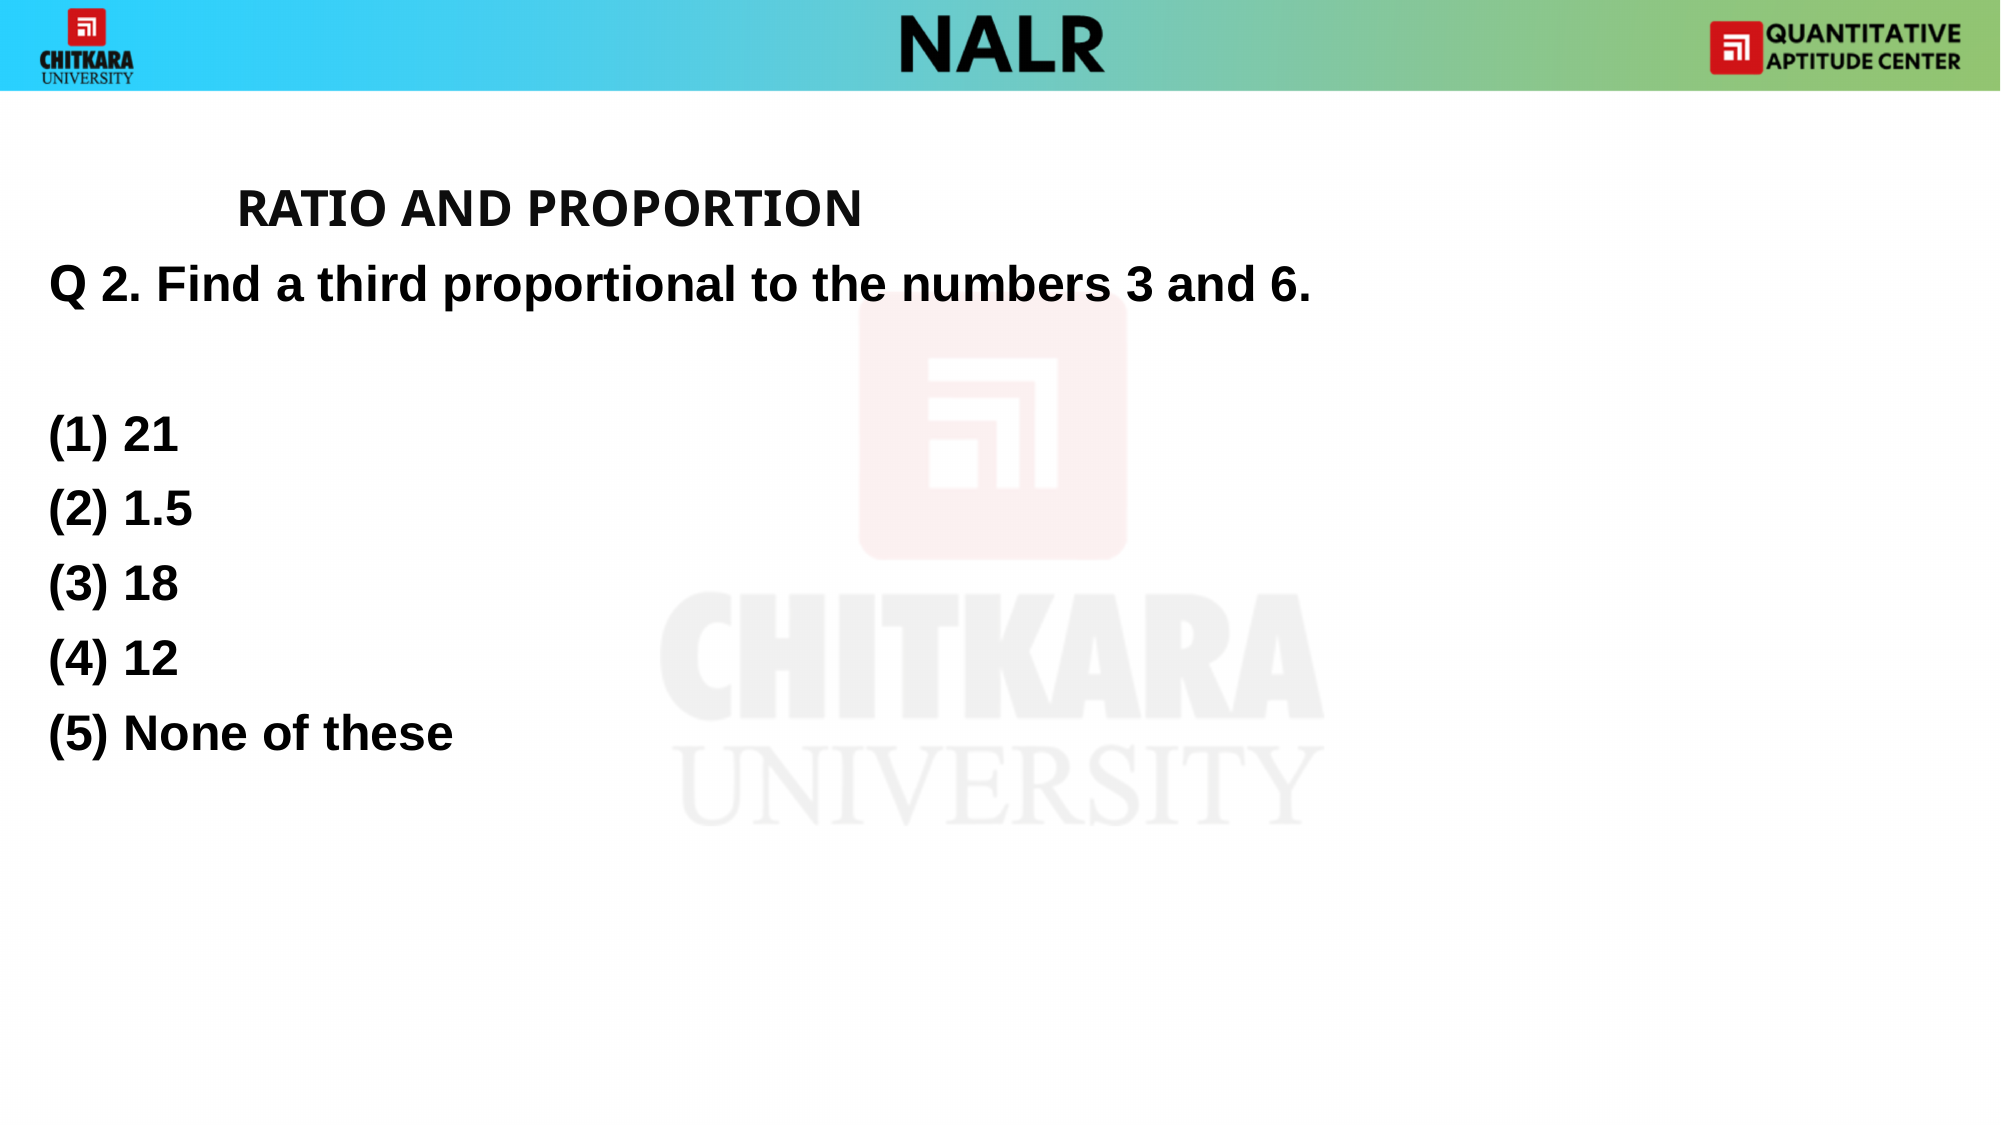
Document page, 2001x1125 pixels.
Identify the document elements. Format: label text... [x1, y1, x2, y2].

list RATIO AND PROPORTION Q 2. Find a third proportional to the numbers 3 and 6. 21 (2) 1.5 (3) 18 (4) 12 (5) None of these [33, 175, 1959, 1053]
picture [0, 0, 2001, 1125]
title [41, 31, 1959, 142]
